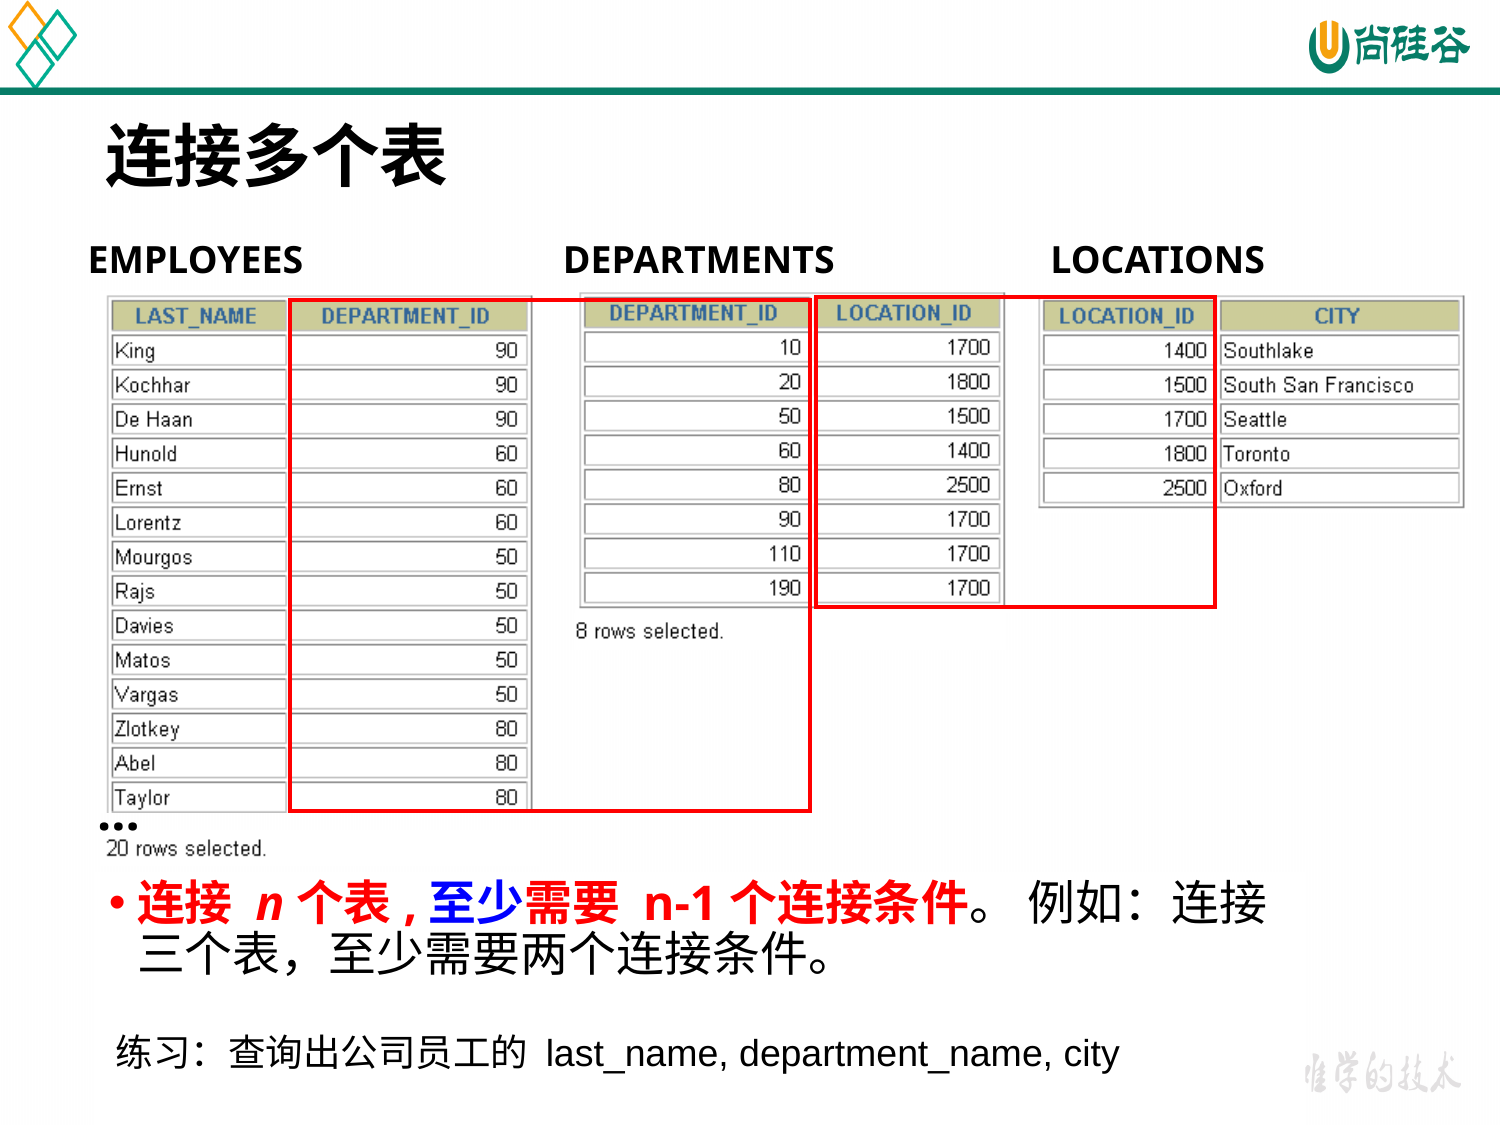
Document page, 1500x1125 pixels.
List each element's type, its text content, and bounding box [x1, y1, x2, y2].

list 连接 n个表,至少需要 n-1个连接条件。 例如：连接三个表，至少需要两个连接条件。 [93, 871, 1306, 1125]
text_box DEPARTMENTS [547, 228, 860, 289]
text_box EMPLOYEES [72, 228, 329, 289]
text_box [539, 299, 810, 811]
picture [0, 0, 1500, 1125]
text_box LOCATIONS [1035, 228, 1291, 289]
text_box … [95, 777, 156, 842]
text_box [1010, 297, 1216, 608]
title 连接多个表 [89, 114, 1353, 242]
text_box 练习：查询出公司员工的 last_name, department_name, city [101, 1021, 1436, 1082]
